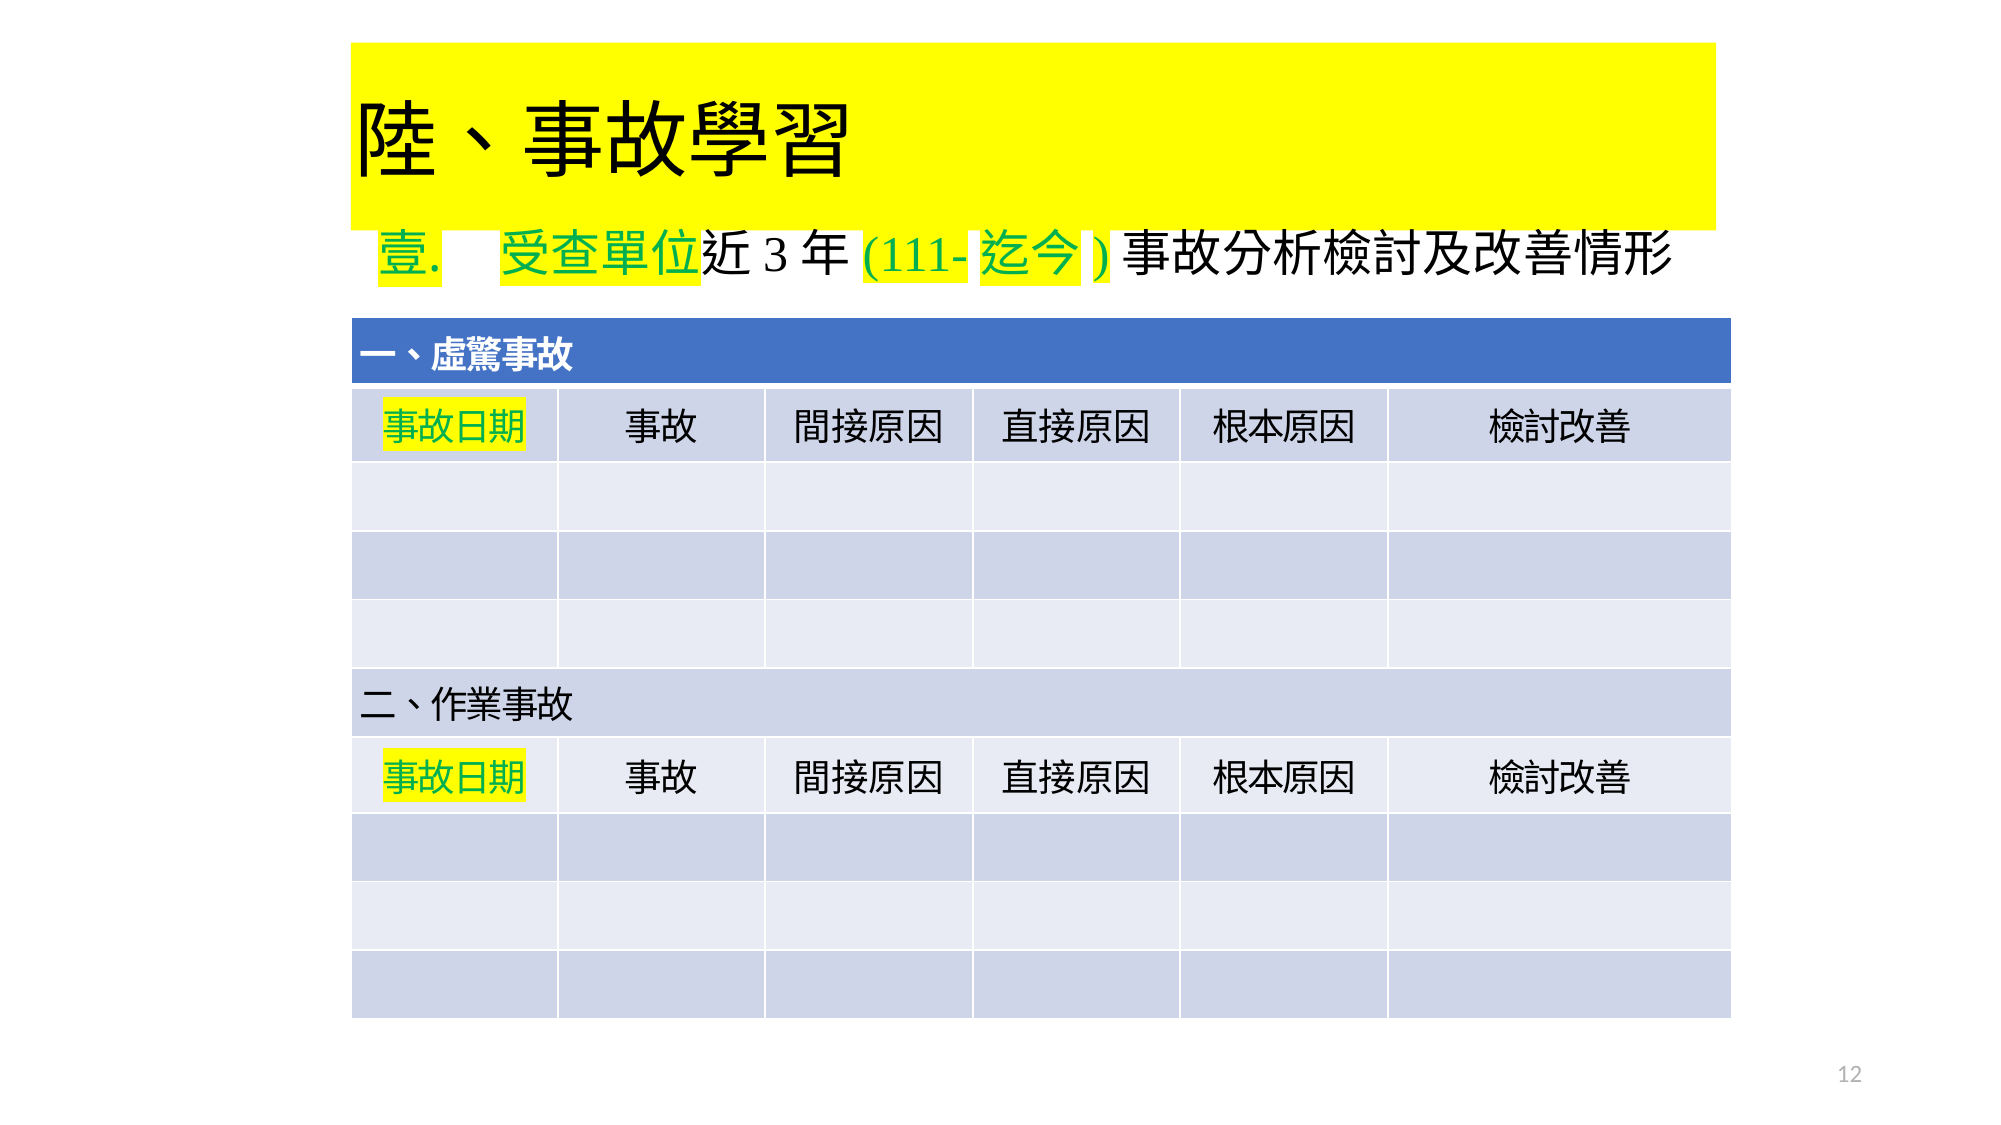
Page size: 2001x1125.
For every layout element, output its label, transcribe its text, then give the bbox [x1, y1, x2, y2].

table_cell [559, 882, 764, 949]
table_cell [352, 600, 557, 667]
table_cell [1389, 600, 1731, 667]
table_cell [974, 951, 1179, 1018]
table_cell 根本原因 [1181, 389, 1387, 461]
table_cell 事故日期 [352, 389, 557, 461]
table_cell 事故 [559, 738, 764, 812]
table_cell 檢討改善 [1389, 738, 1731, 812]
table_cell [1389, 951, 1731, 1018]
table_cell 事故 [559, 389, 764, 461]
table_cell [1181, 532, 1387, 599]
table_cell 間接原因 [766, 389, 972, 461]
table_cell [559, 532, 764, 599]
table_cell [766, 814, 972, 881]
title 陸、事故學習 [350, 42, 1717, 231]
table_cell 事故日期 [352, 738, 557, 812]
table_cell [1389, 882, 1731, 949]
table_cell 檢討改善 [1389, 389, 1731, 461]
table_cell [1181, 814, 1387, 881]
table_cell [974, 600, 1179, 667]
table_cell [1389, 814, 1731, 881]
table_cell [766, 951, 972, 1018]
table_cell [974, 532, 1179, 599]
text_box 受查單位近3年(111-迄今)事故分析檢討及改善情形 [374, 221, 1757, 282]
table_cell 根本原因 [1181, 738, 1387, 812]
table_cell [559, 463, 764, 530]
table_cell [1181, 600, 1387, 667]
table_cell [352, 463, 557, 530]
table_cell 間接原因 [766, 738, 972, 812]
table_cell [766, 600, 972, 667]
table_header 一、虛驚事故 [352, 318, 1731, 383]
table_cell [352, 814, 557, 881]
table_cell [559, 951, 764, 1018]
table_cell [766, 532, 972, 599]
table_cell [766, 463, 972, 530]
table_cell [559, 600, 764, 667]
table_cell [352, 951, 557, 1018]
table_cell [974, 882, 1179, 949]
table_cell [559, 814, 764, 881]
table_cell [974, 463, 1179, 530]
table_cell [352, 532, 557, 599]
table_cell 直接原因 [974, 389, 1179, 461]
table_cell [1389, 532, 1731, 599]
slide_number 12 [1412, 1042, 1863, 1103]
table_cell [974, 814, 1179, 881]
table_cell [1389, 463, 1731, 530]
table_cell [1181, 882, 1387, 949]
table_cell [352, 882, 557, 949]
table_cell [766, 882, 972, 949]
table_cell [1181, 463, 1387, 530]
table_cell 二、作業事故 [352, 669, 1731, 736]
table_cell [1181, 951, 1387, 1018]
table_cell 直接原因 [974, 738, 1179, 812]
